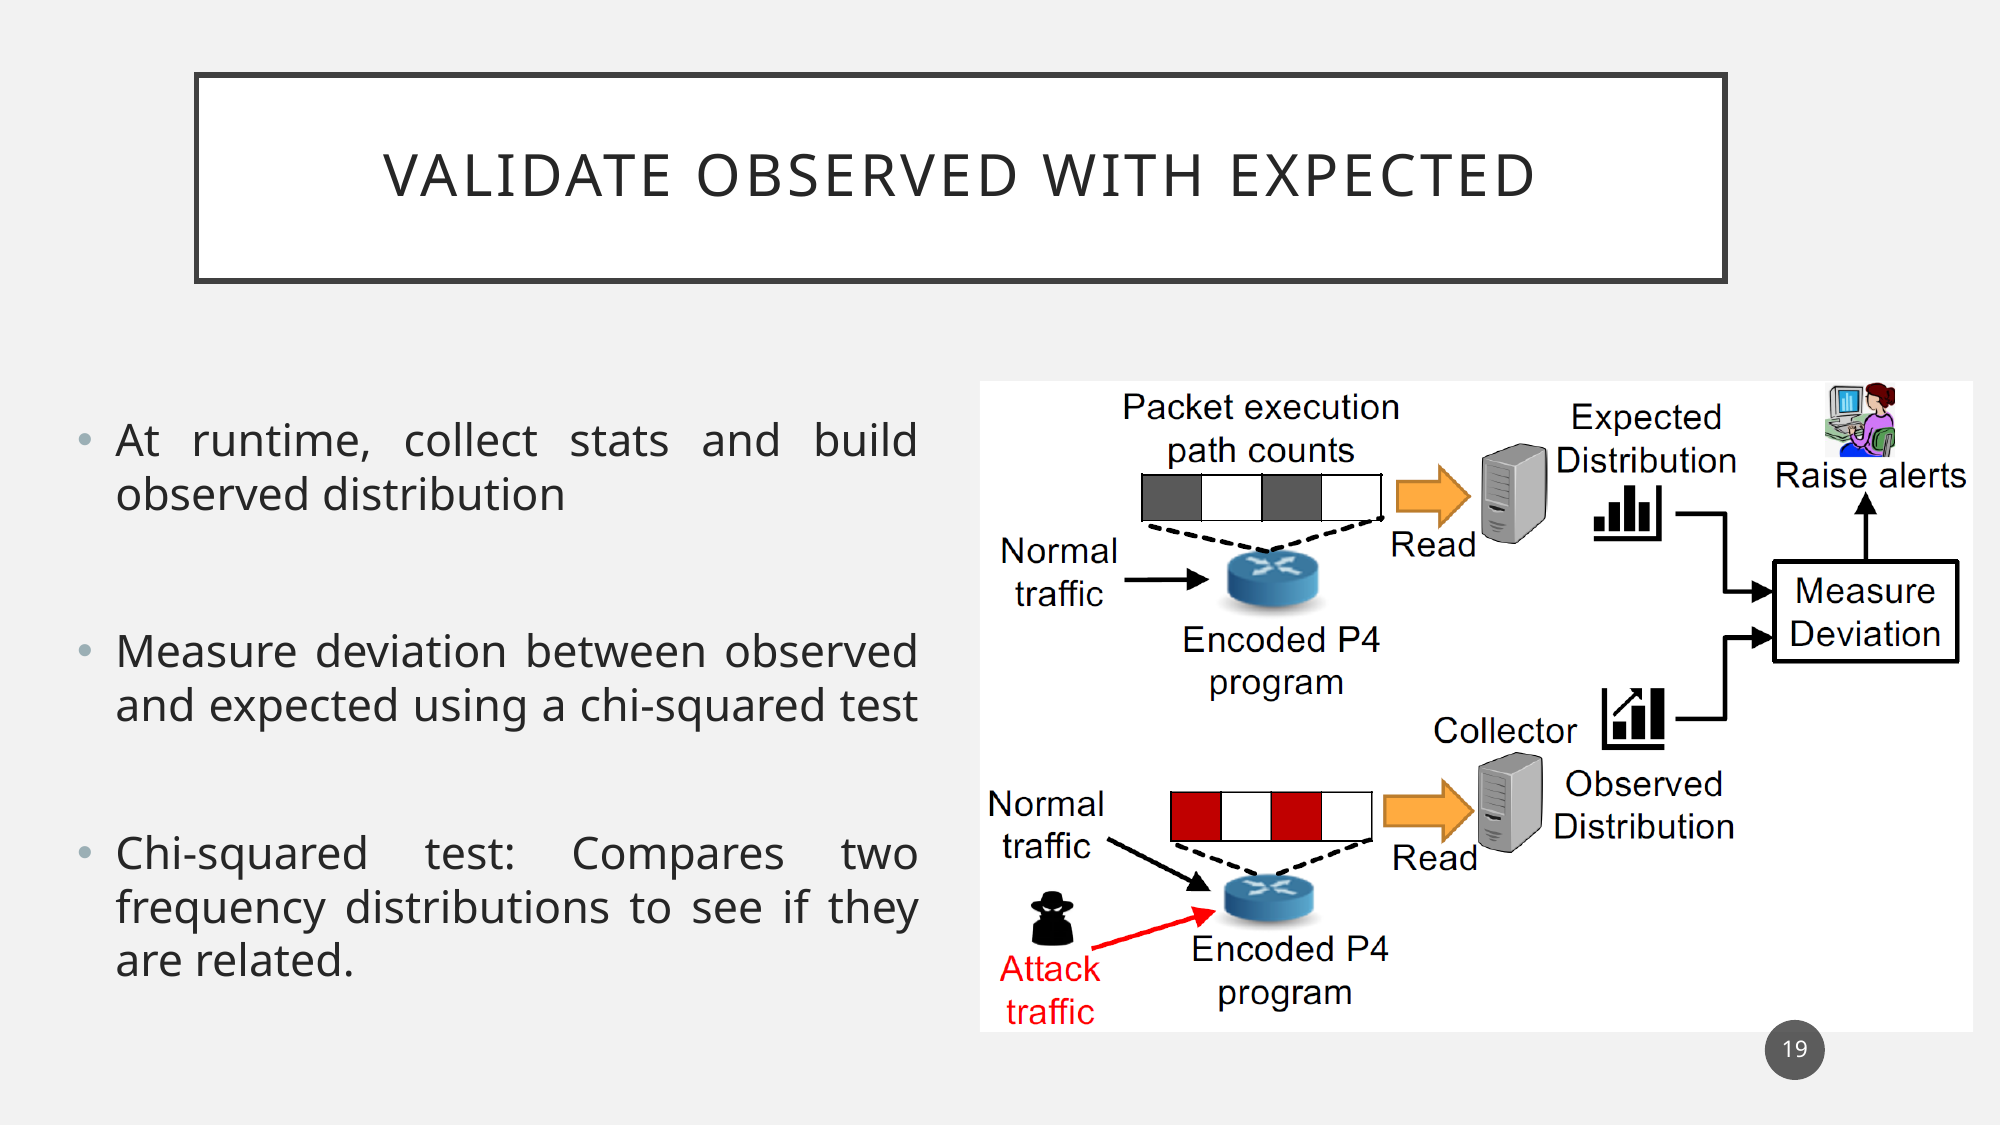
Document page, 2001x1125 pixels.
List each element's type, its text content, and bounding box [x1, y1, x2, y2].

title Validate observed with expected [194, 72, 1728, 284]
picture [979, 381, 1974, 1032]
slide_number 19 [1764, 1032, 1825, 1080]
